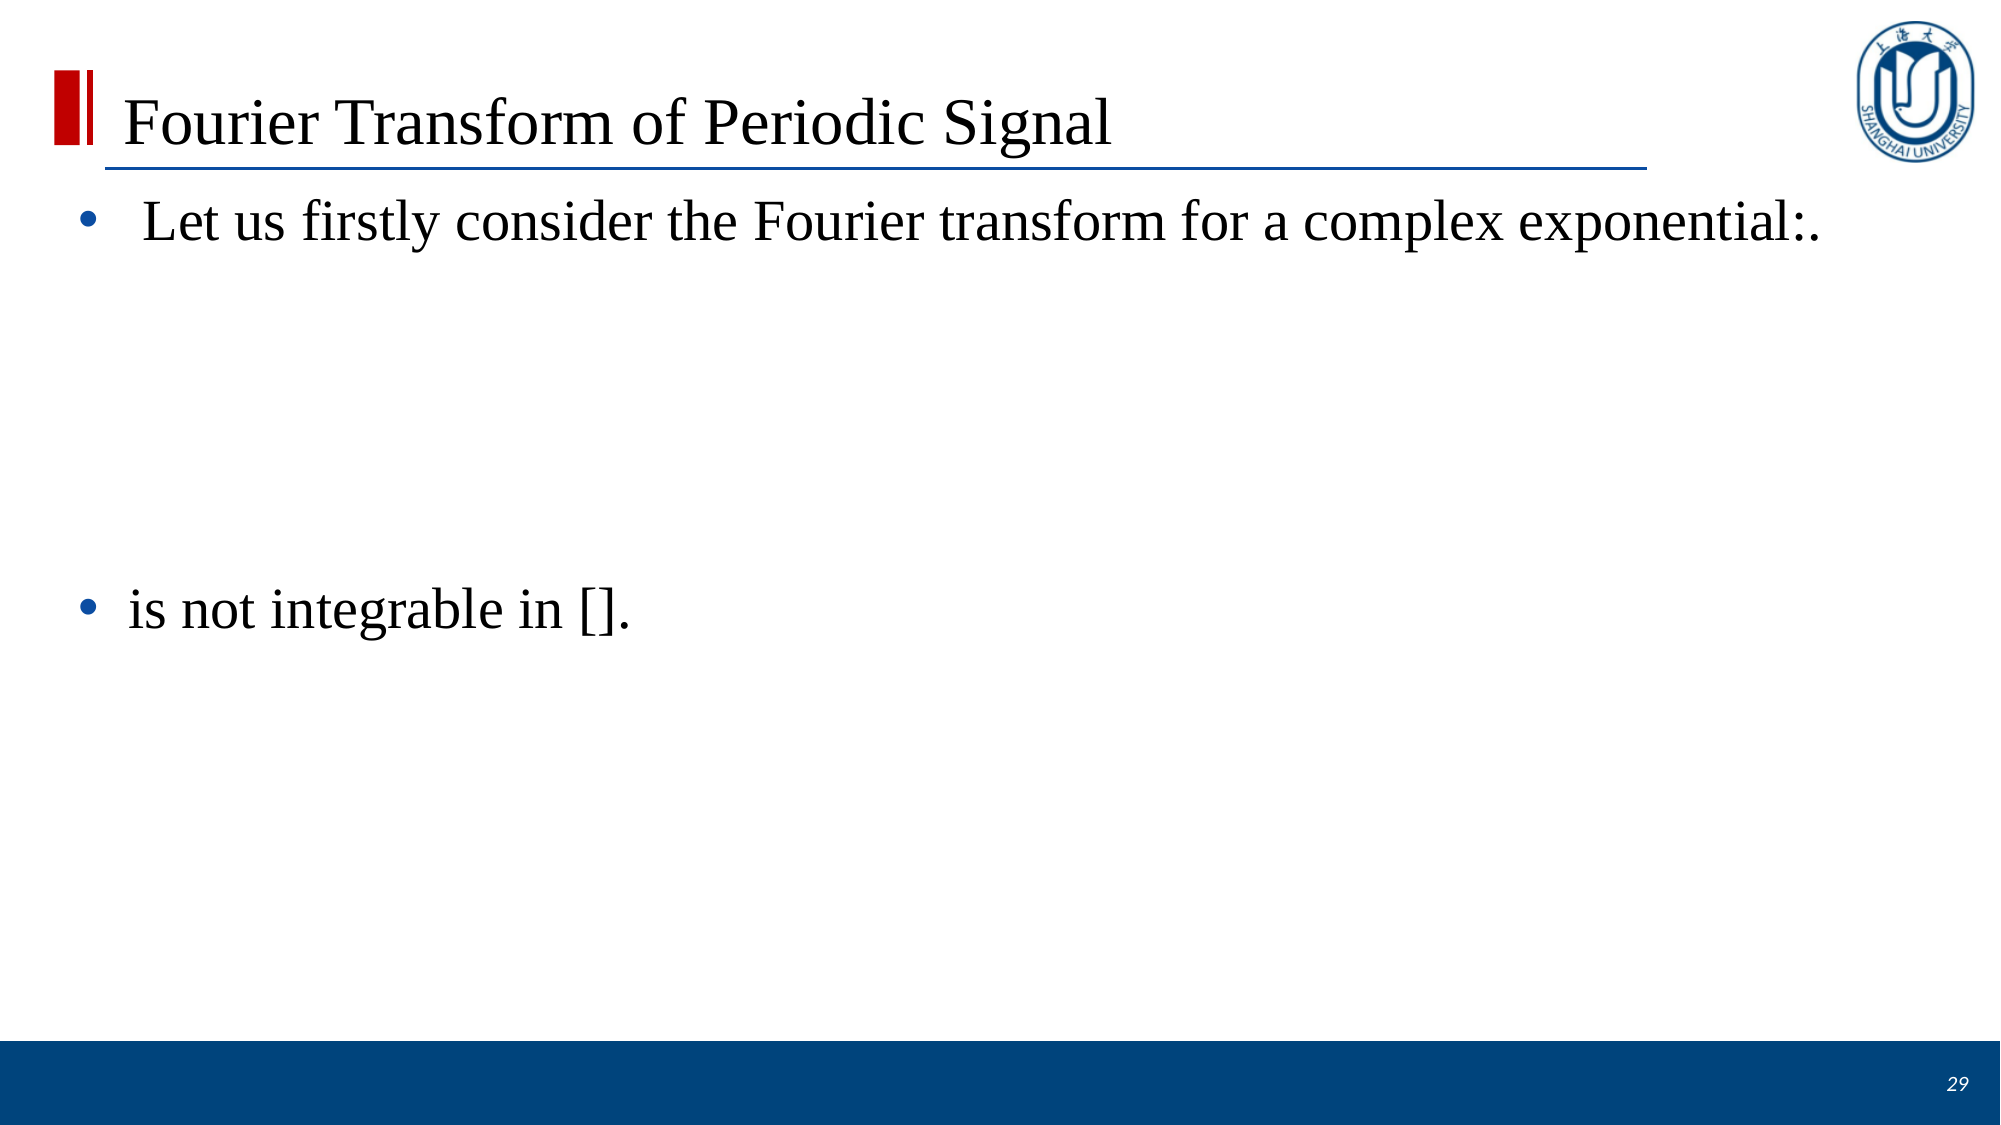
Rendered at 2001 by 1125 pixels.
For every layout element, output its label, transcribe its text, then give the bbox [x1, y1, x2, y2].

slide_number 29 [1768, 1052, 1984, 1113]
picture [1855, 21, 1978, 163]
title Fourier Transform of Periodic Signal [108, 37, 1857, 167]
